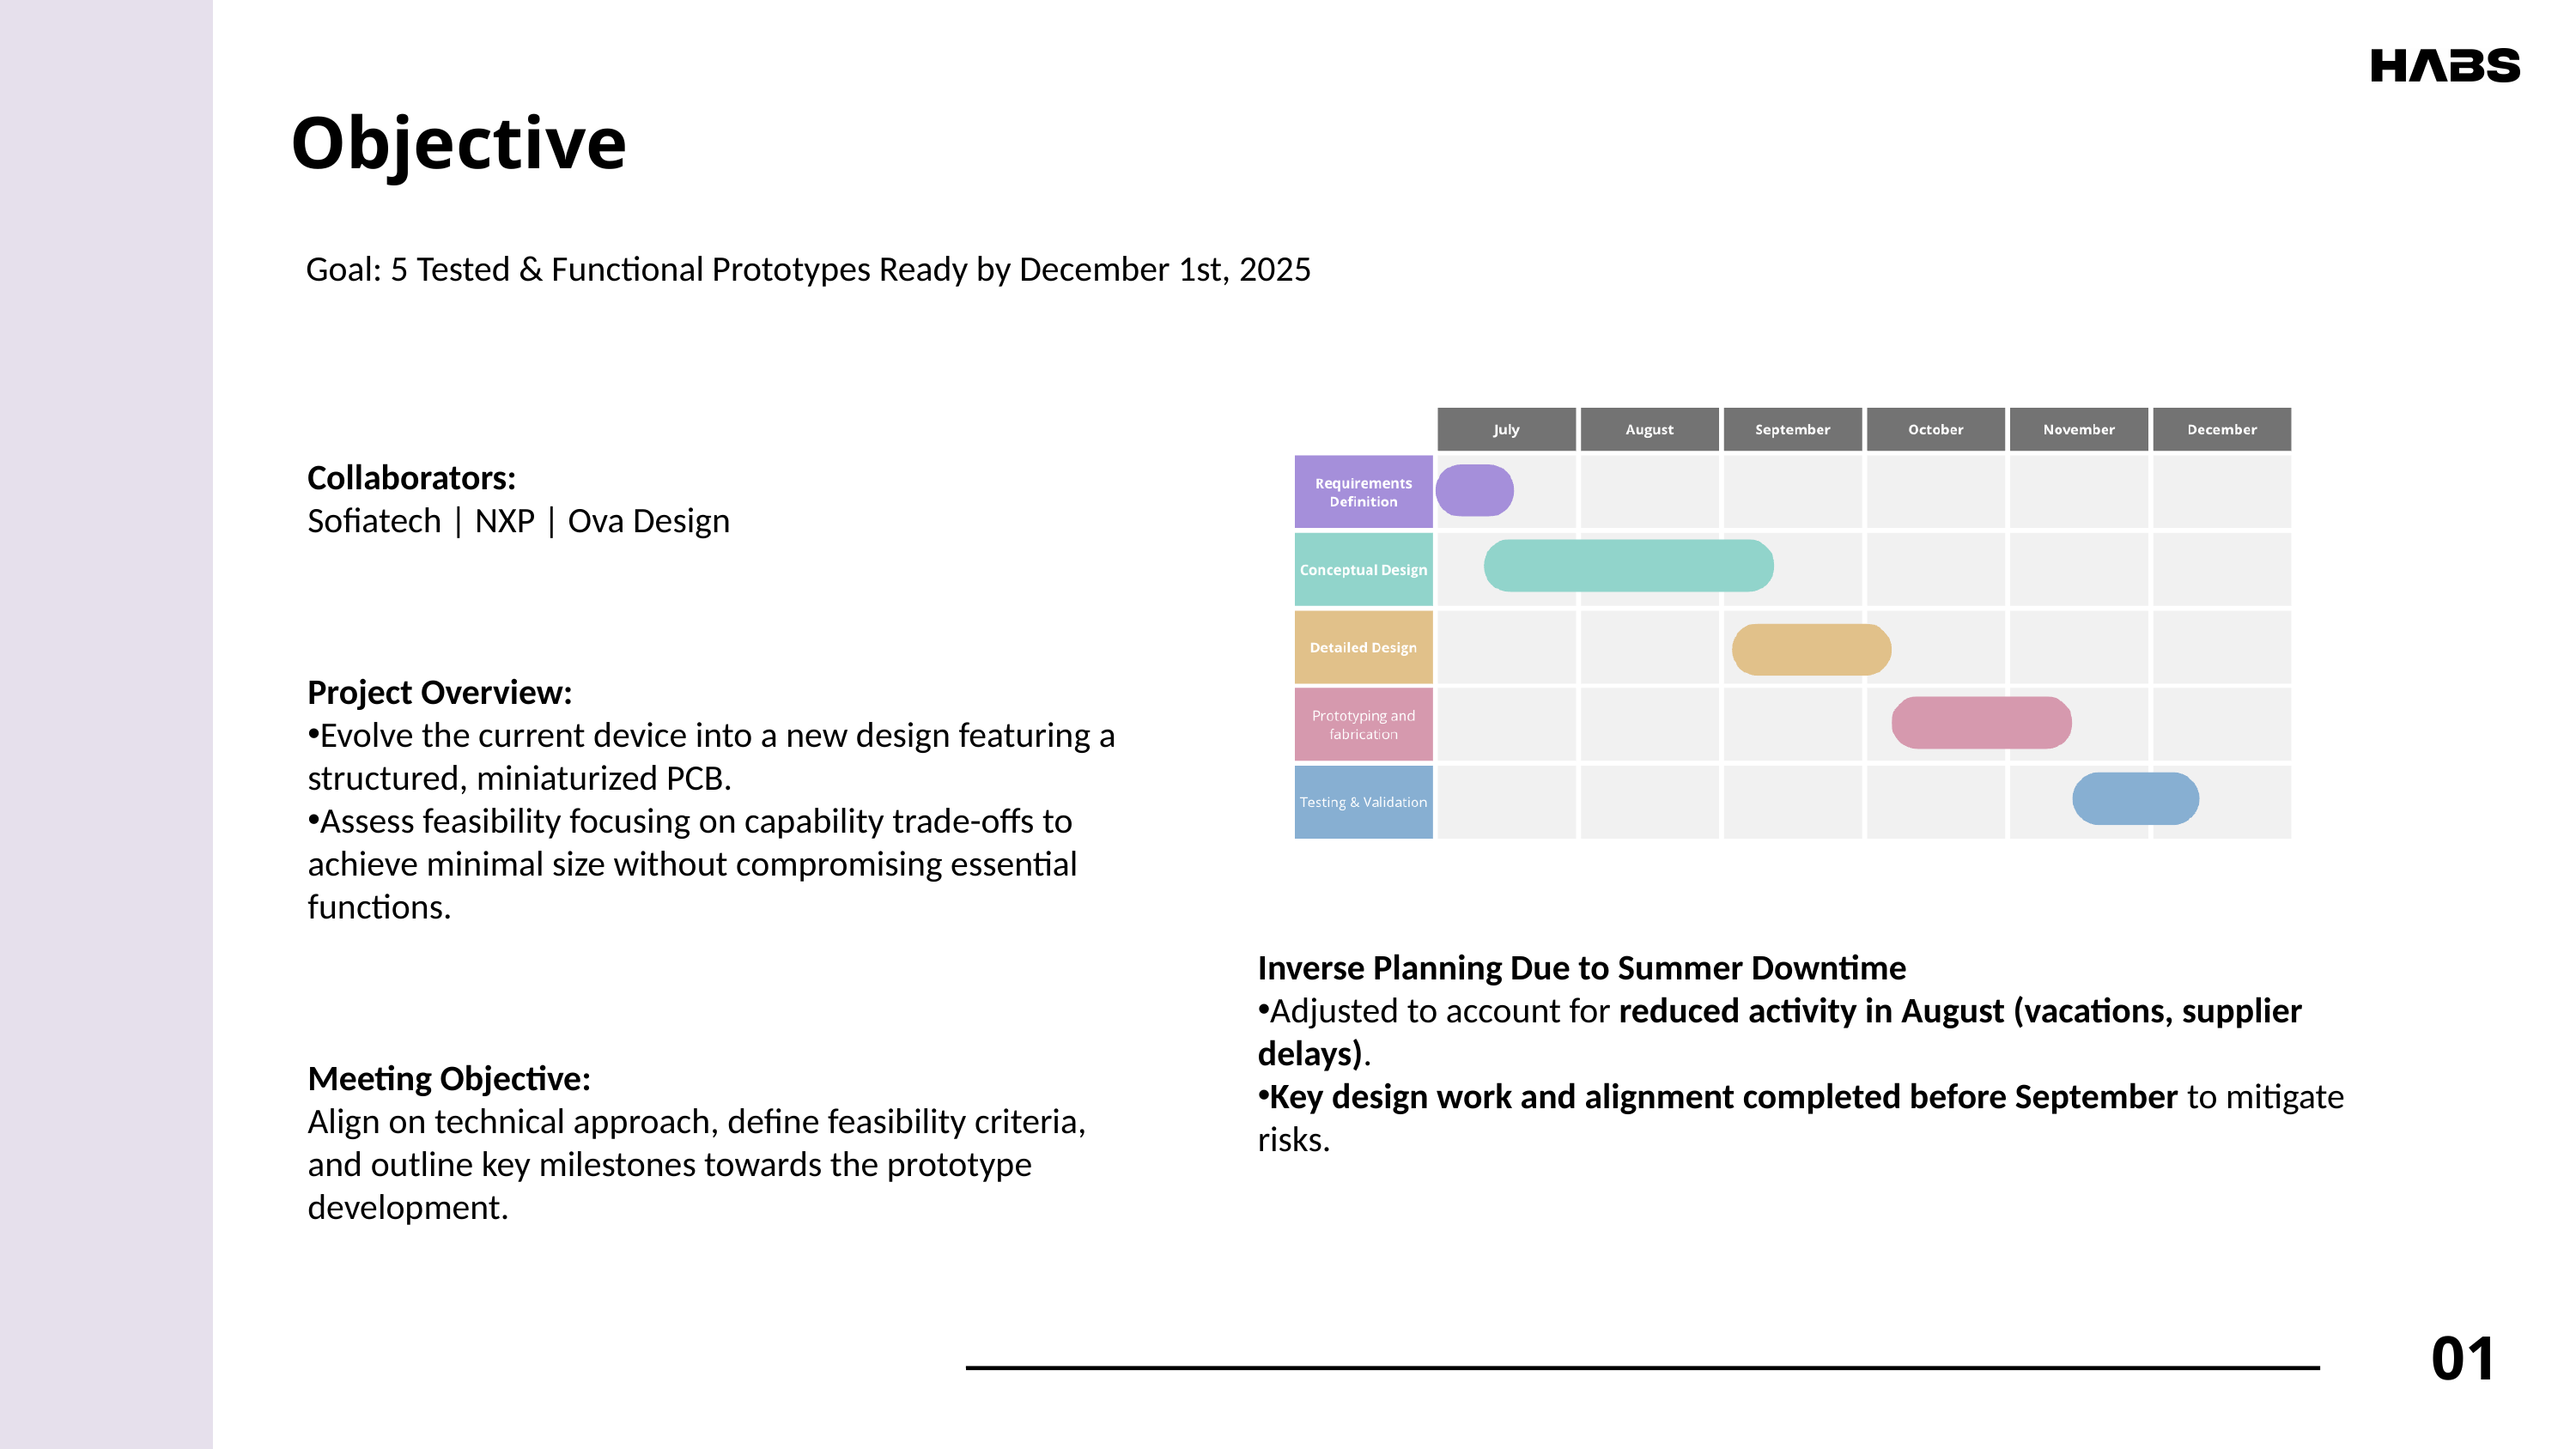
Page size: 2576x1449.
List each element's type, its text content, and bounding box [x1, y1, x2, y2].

picture [2372, 47, 2520, 82]
text_box Collaborators: Sofiatech | NXP | Ova Design Project Overview: Evolve the current device into a new design featuring a structured, miniaturized PCB. Assess feasibility focusing on capability trade-offs to achieve minimal size without compromising essential functions. Meeting Objective: Align on technical approach, define feasibility criteria, and outline key milestones towards the prototype development. [295, 327, 1159, 1234]
picture [1261, 371, 2356, 938]
text_box Inverse Planning Due to Summer Downtime Adjusted to account for reduced activity in August (vacations, supplier delays). Key design work and alignment completed before September to mitigate risks. [1244, 937, 2372, 1166]
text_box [0, 0, 216, 1449]
text_box 01 [2376, 1307, 2555, 1392]
text_box Objective [289, 48, 1007, 183]
text_box Goal: 5 Tested & Functional Prototypes Ready by December 1st, 2025 [293, 238, 1646, 294]
